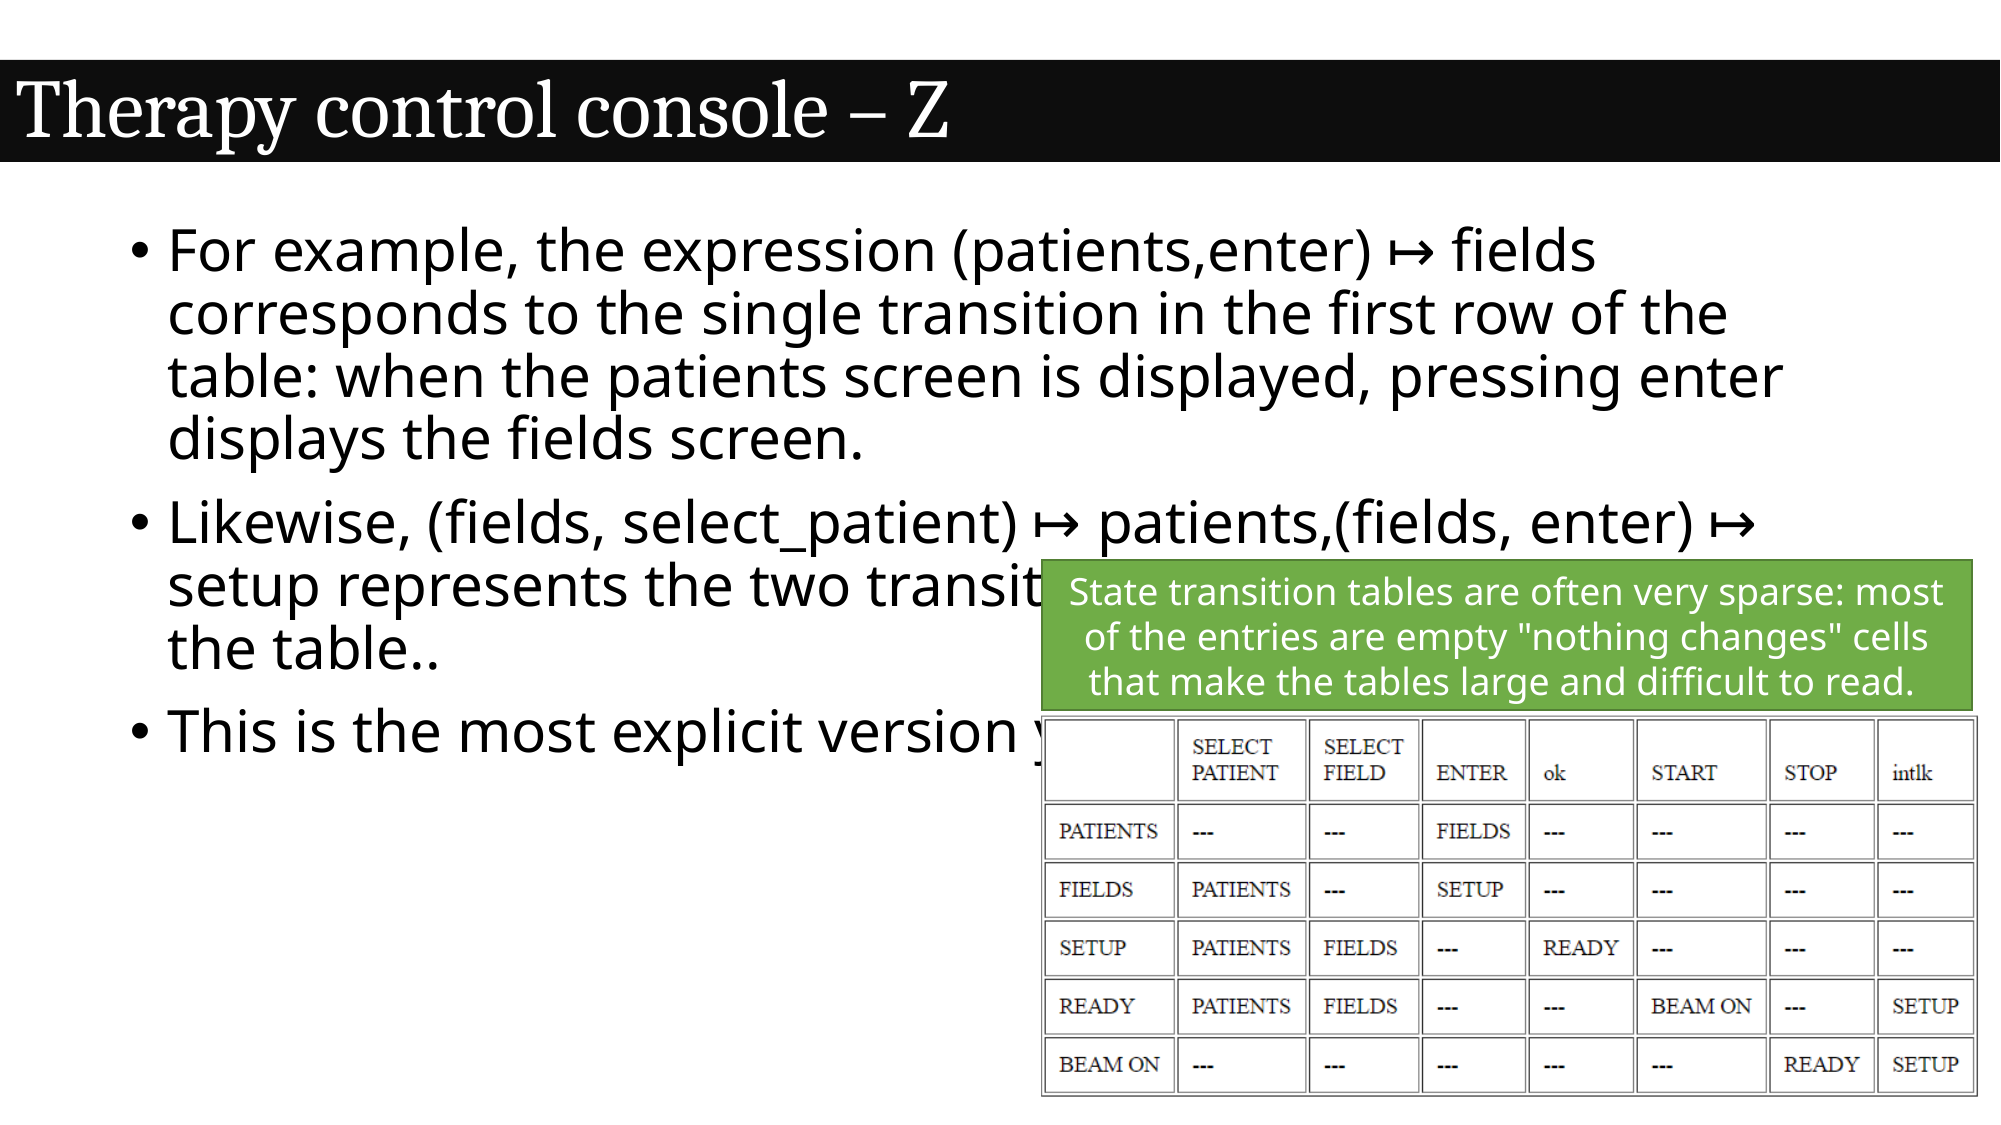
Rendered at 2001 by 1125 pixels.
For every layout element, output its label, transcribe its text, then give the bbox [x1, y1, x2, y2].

text_box Therapy control console – Z [0, 59, 2000, 162]
text_box State transition tables are often very sparse: most of the entries are empty "nothing changes" cells that make the tables large and difficult to read. [1041, 559, 1973, 707]
list For example, the expression (patients,enter) ↦ fields corresponds to the single transition in the first row of the table: when the patients screen is displayed, pressing enter displays the fields screen. Likewise, (fields, select_patient) ↦ patients,(fields, enter) ↦ setup represents the two transitions in the second row of the table.. This is the most explicit version yet. [115, 213, 1841, 928]
picture [1041, 707, 1983, 1103]
